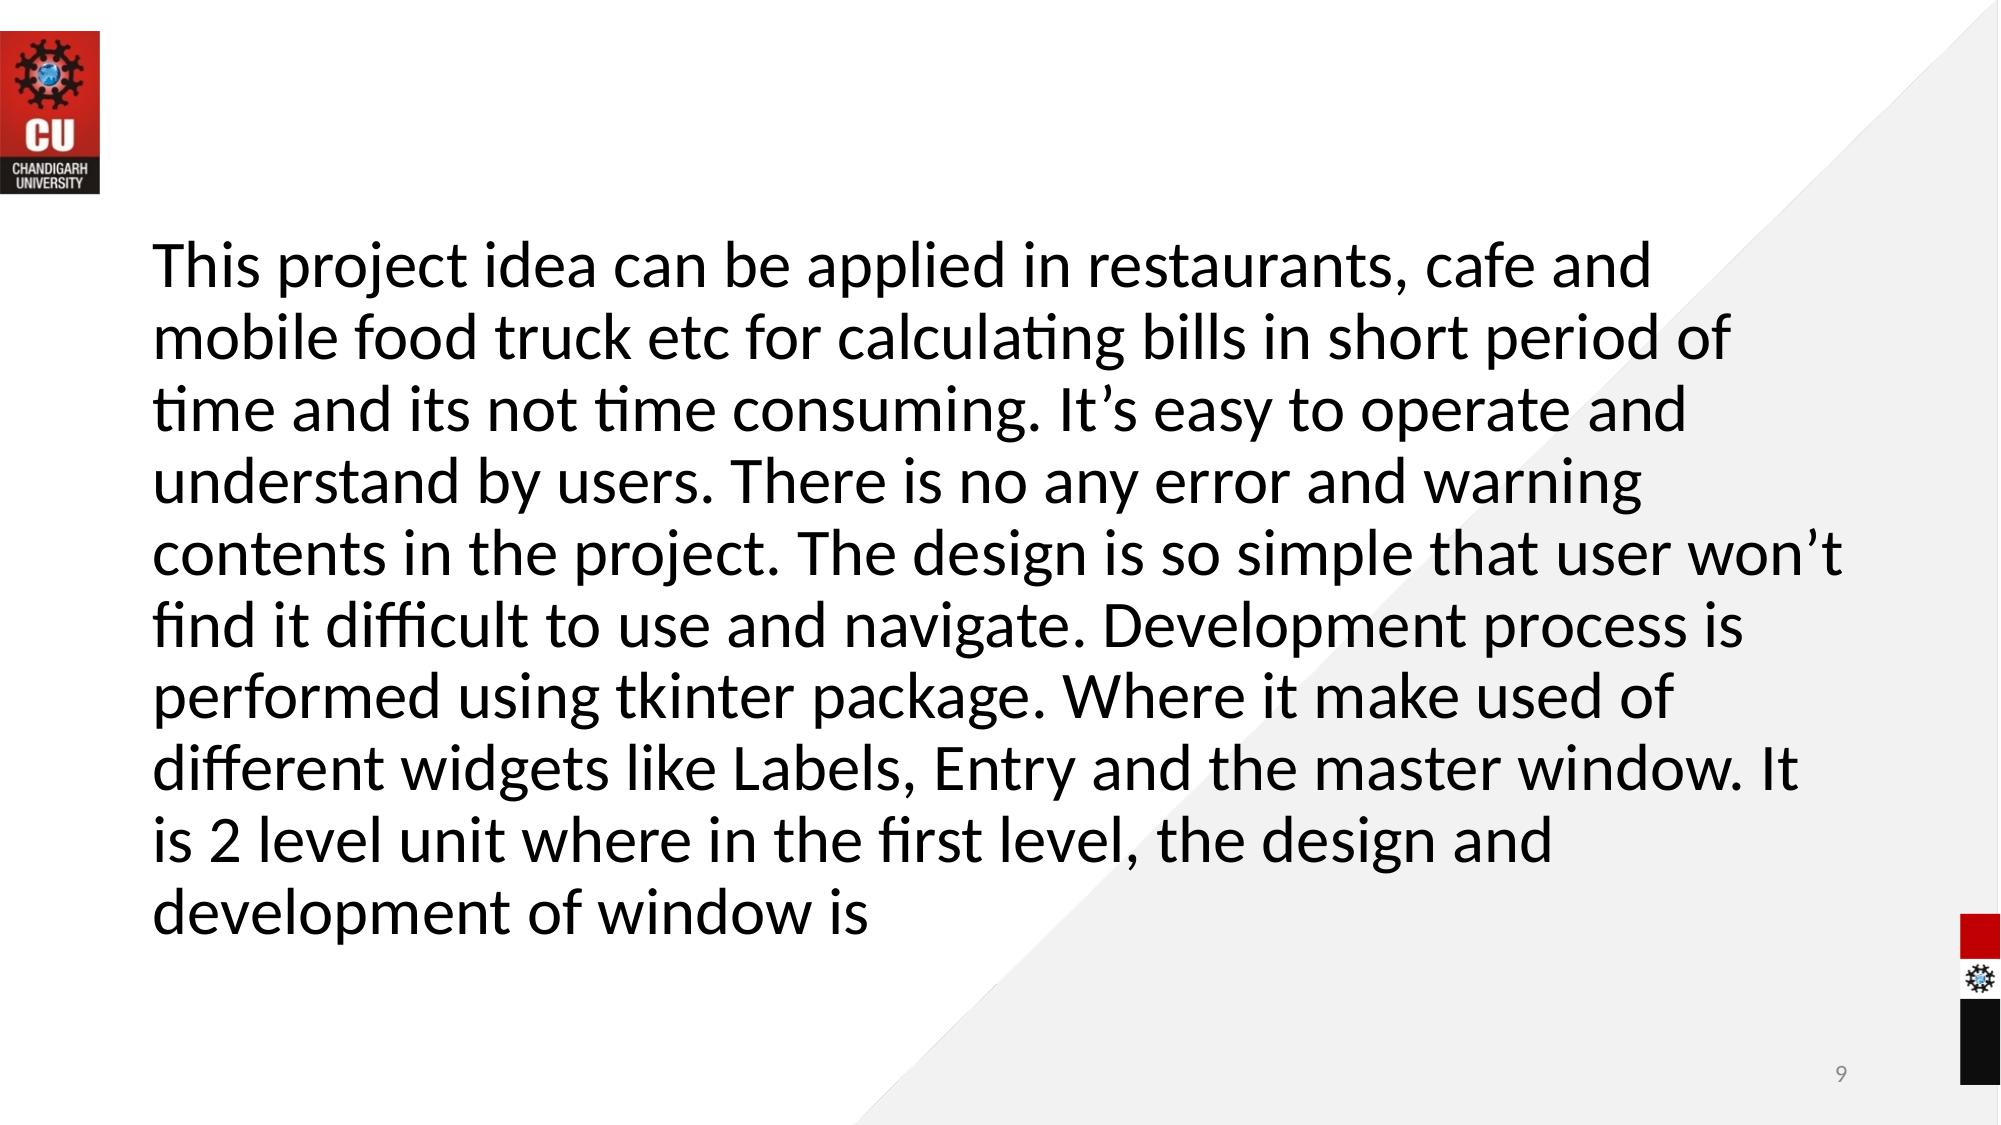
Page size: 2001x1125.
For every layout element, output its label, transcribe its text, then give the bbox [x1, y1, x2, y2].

list This project idea can be applied in restaurants, cafe and mobile food truck etc for calculating bills in short period of time and its not time consuming. It’s easy to operate and understand by users. There is no any error and warning contents in the project. The design is so simple that user won’t find it difficult to use and navigate. Development process is performed using tkinter package. Where it make used of different widgets like Labels, Entry and the master window. It is 2 level unit where in the first level, the design and development of window is [137, 222, 1863, 963]
picture [0, 0, 2001, 1125]
slide_number 9 [1412, 1042, 1863, 1103]
